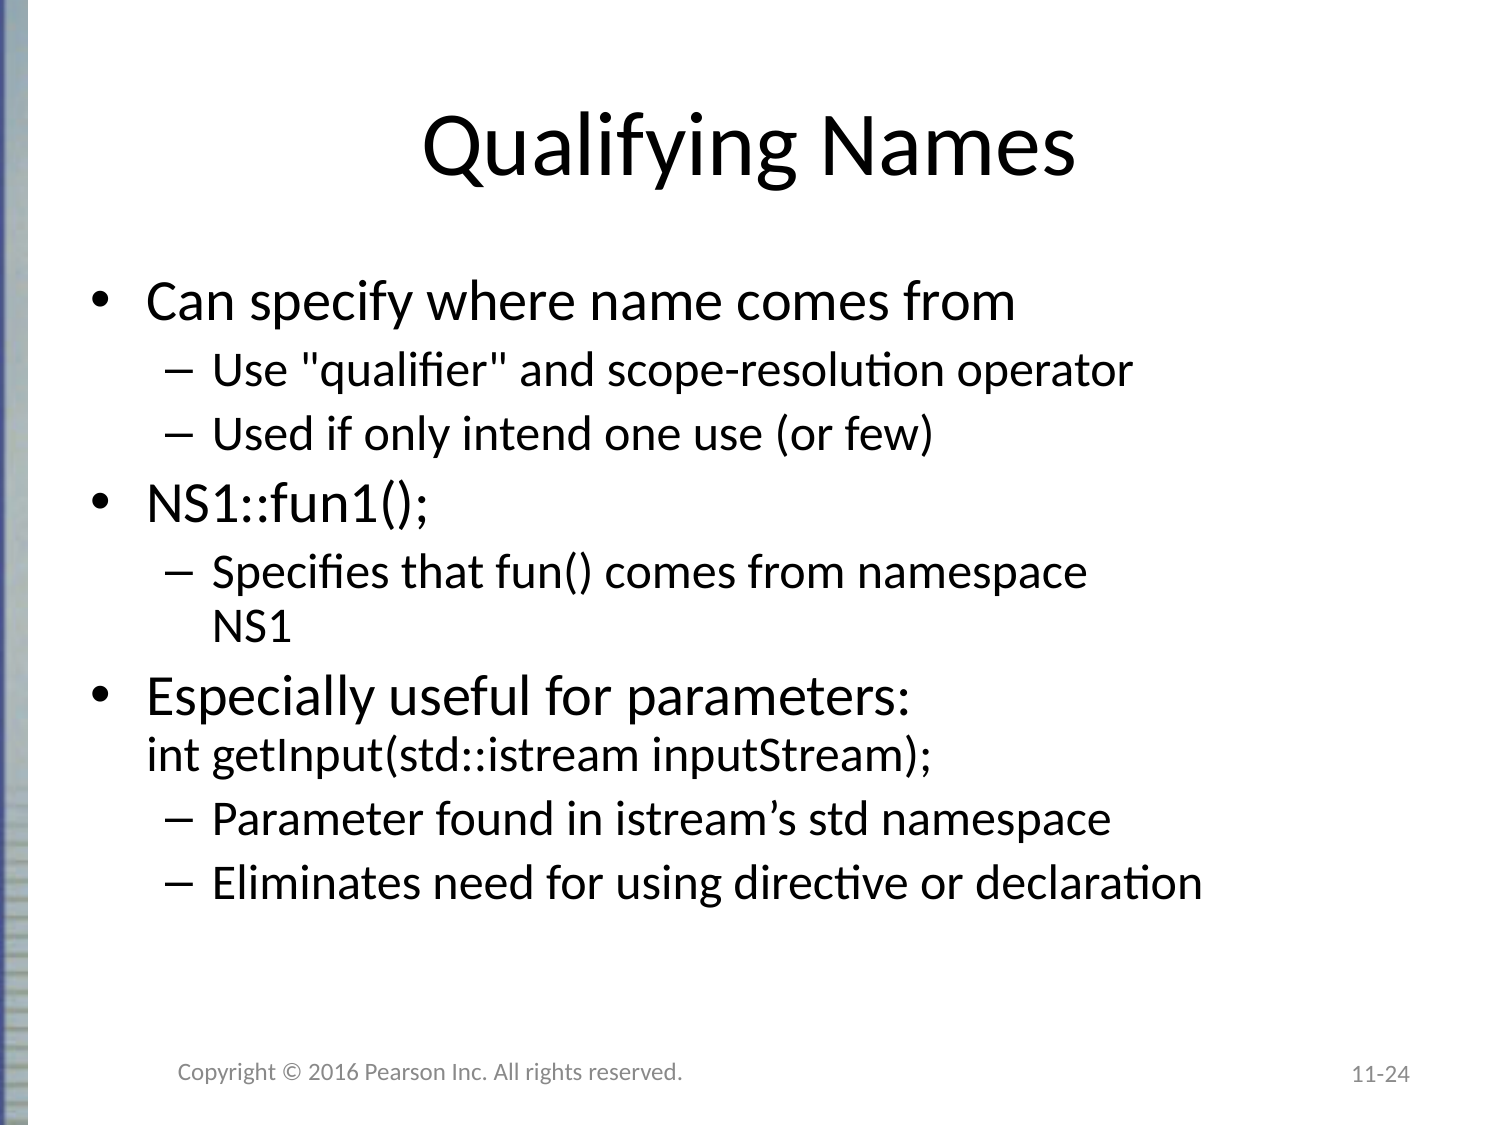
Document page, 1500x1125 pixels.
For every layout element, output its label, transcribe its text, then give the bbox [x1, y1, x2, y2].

footer Copyright © 2016 Pearson Inc. All rights reserved. [75, 1040, 788, 1100]
picture [0, 0, 28, 1125]
list Can specify where name comes from Use "qualifier" and scope-resolution operator Used if only intend one use (or few) NS1::fun1(); Specifies that fun() comes from namespace NS1 Especially useful for parameters: int getInput(std::istream inputStream); Parameter found in istream’s std namespace Eliminates need for using directive or declaration [75, 262, 1425, 1005]
slide_number 11-24 [1074, 1042, 1425, 1103]
title Qualifying Names [75, 45, 1425, 233]
